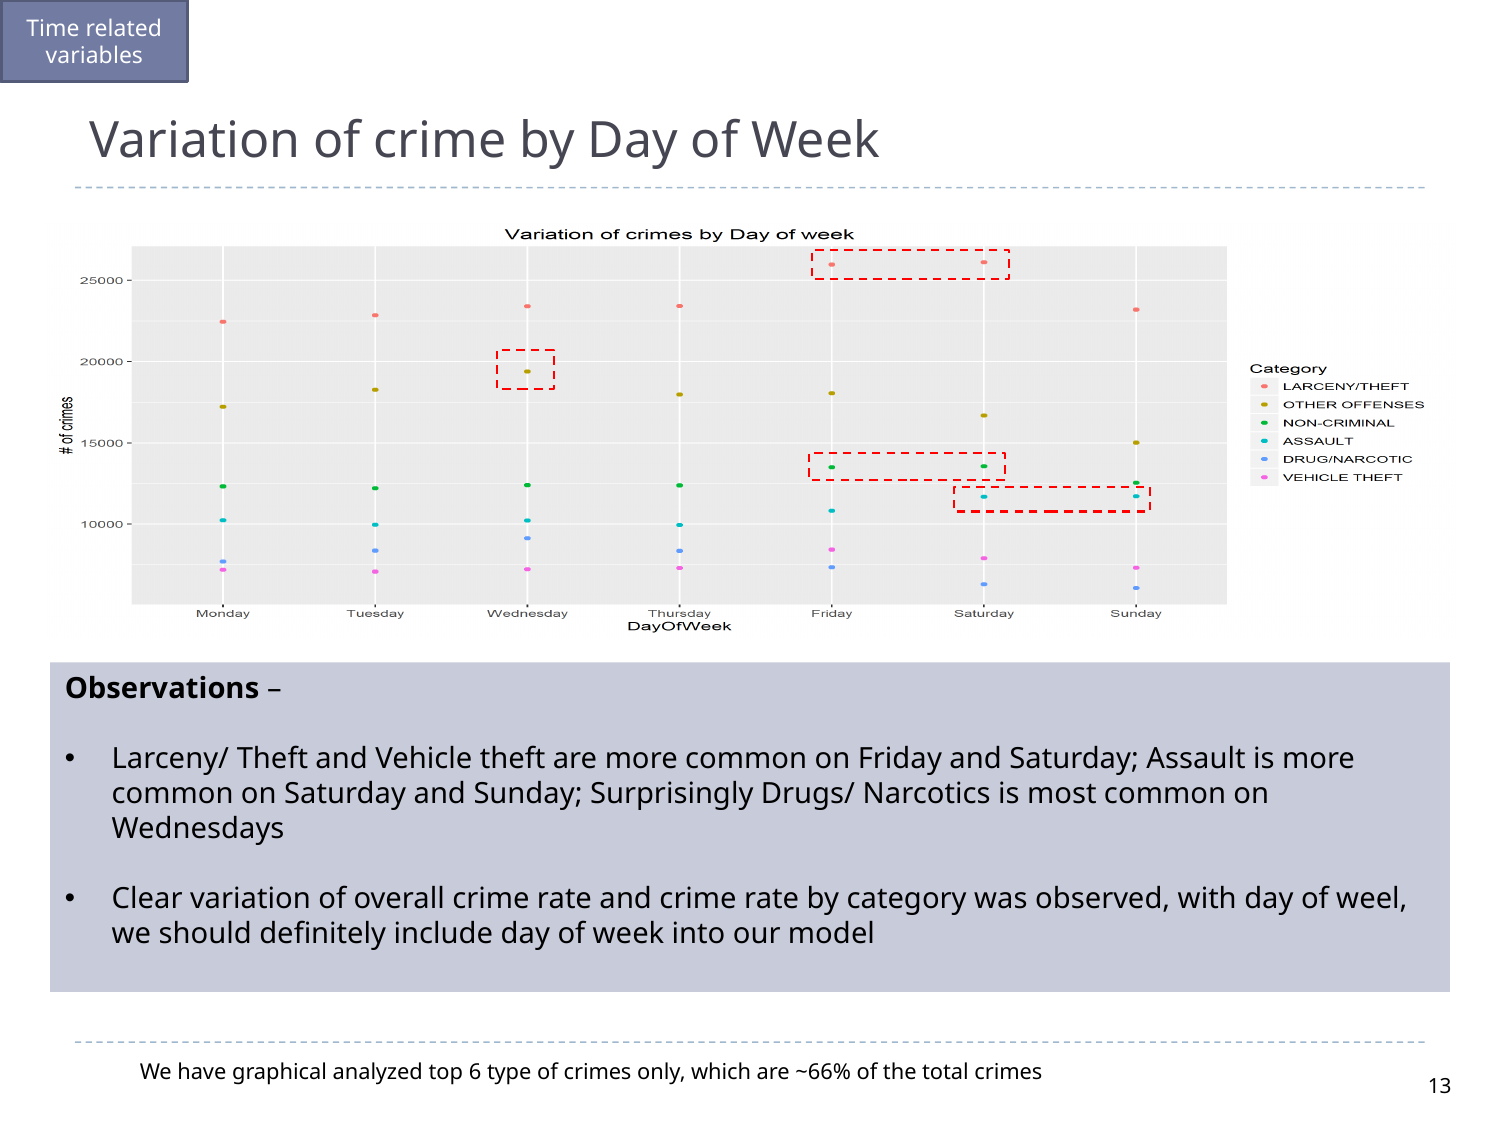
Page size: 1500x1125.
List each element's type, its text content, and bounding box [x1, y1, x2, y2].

picture [44, 222, 1456, 638]
slide_number 13 [1413, 1065, 1484, 1125]
title Variation of crime by Day of Week [75, 0, 1425, 175]
text_box Time related variables [0, 0, 189, 83]
text_box Observations – Larceny/ Theft and Vehicle theft are more common on Friday and Saturday; Assault is more common on Saturday and Sunday; Surprisingly Drugs/ Narcotics is most common on Wednesdays Clear variation of overall crime rate and crime rate by category was observed, with day of weel, we should definitely include day of week into our model [50, 662, 1450, 992]
text_box We have graphical analyzed top 6 type of crimes only, which are ~66% of the total crimes [125, 1049, 1425, 1091]
